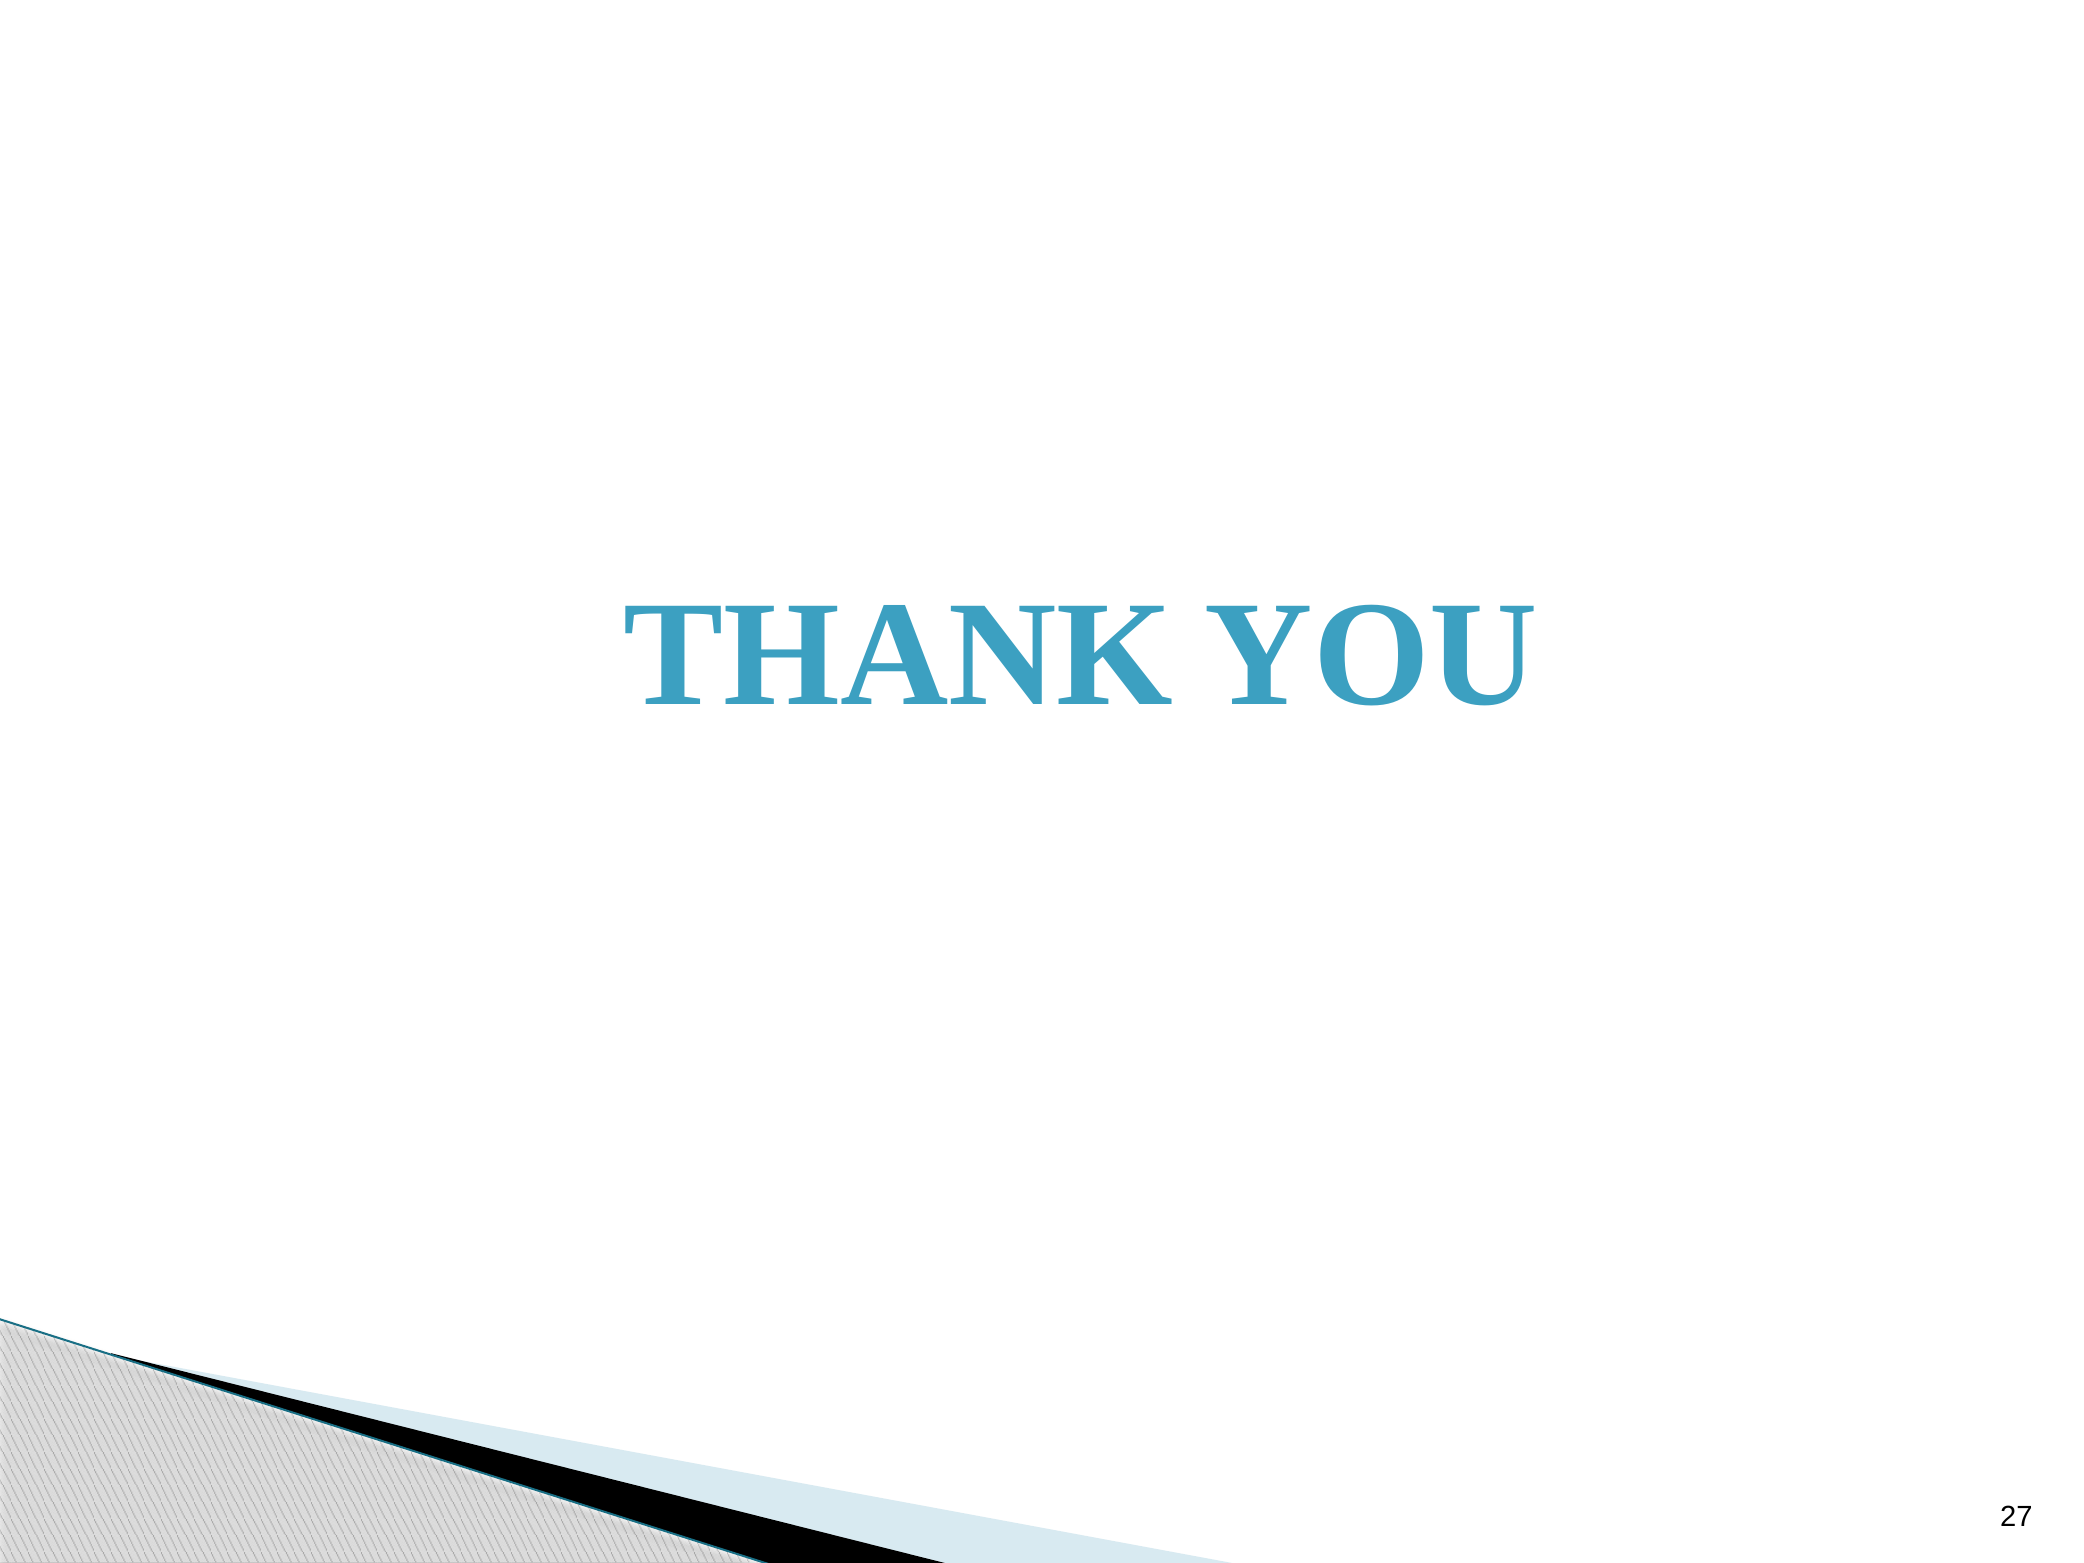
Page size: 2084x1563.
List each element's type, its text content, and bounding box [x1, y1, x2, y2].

slide_number 27 [1970, 1459, 2054, 1544]
text_box THANK yOU [608, 546, 1555, 742]
